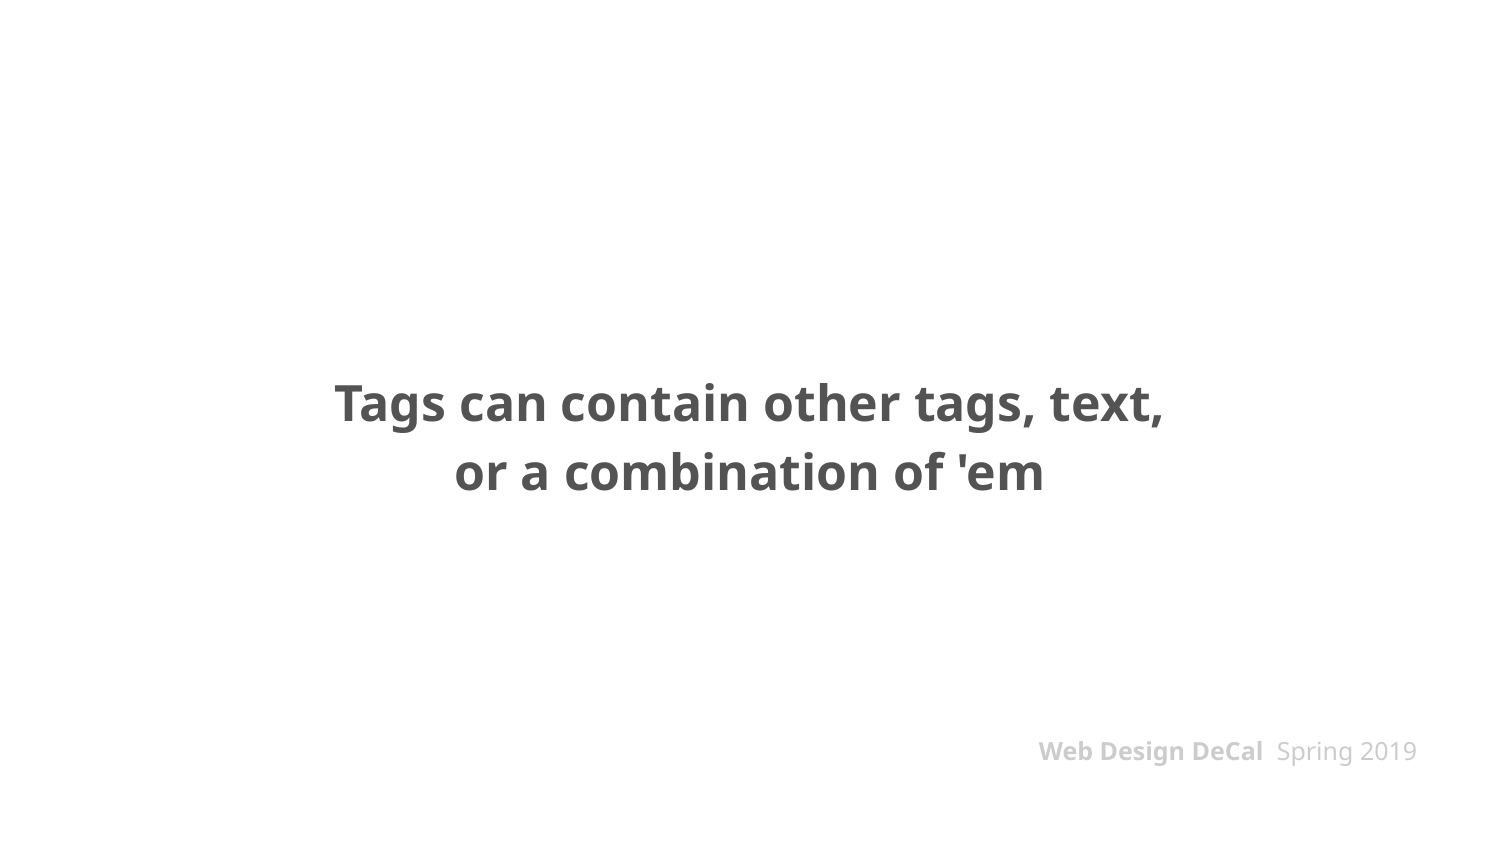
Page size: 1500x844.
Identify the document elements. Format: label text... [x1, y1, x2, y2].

title Tags can contain other tags, text, or a combination of 'em [82, 169, 1418, 694]
